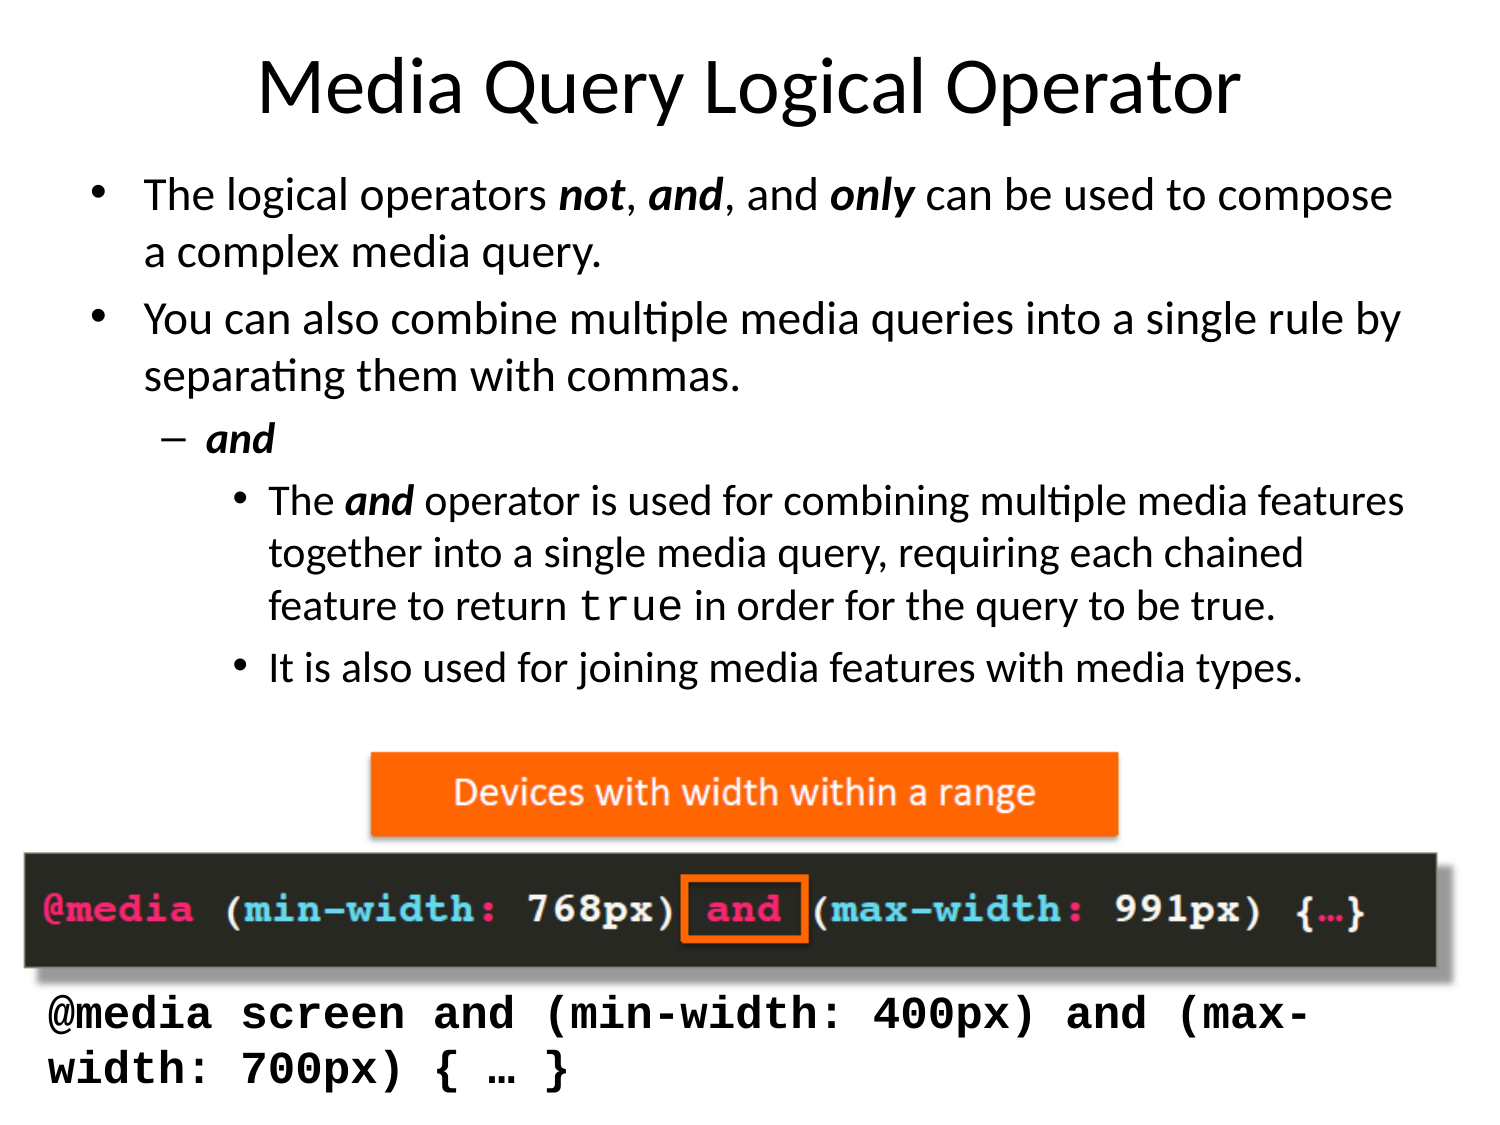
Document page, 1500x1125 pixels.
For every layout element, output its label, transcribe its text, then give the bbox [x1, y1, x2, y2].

list The logical operators not, and, and only can be used to compose a complex media query. You can also combine multiple media queries into a single rule by separating them with commas. and The and operator is used for combining multiple media features together into a single media query, requiring each chained feature to return true in order for the query to be true. It is also used for joining media features with media types. [75, 154, 1425, 698]
text_box @media screen and (min-width: 400px) and (max-width: 700px) { … } [0, 1023, 1463, 1119]
picture [0, 699, 1480, 1015]
title Media Query Logical Operator [75, 24, 1425, 138]
